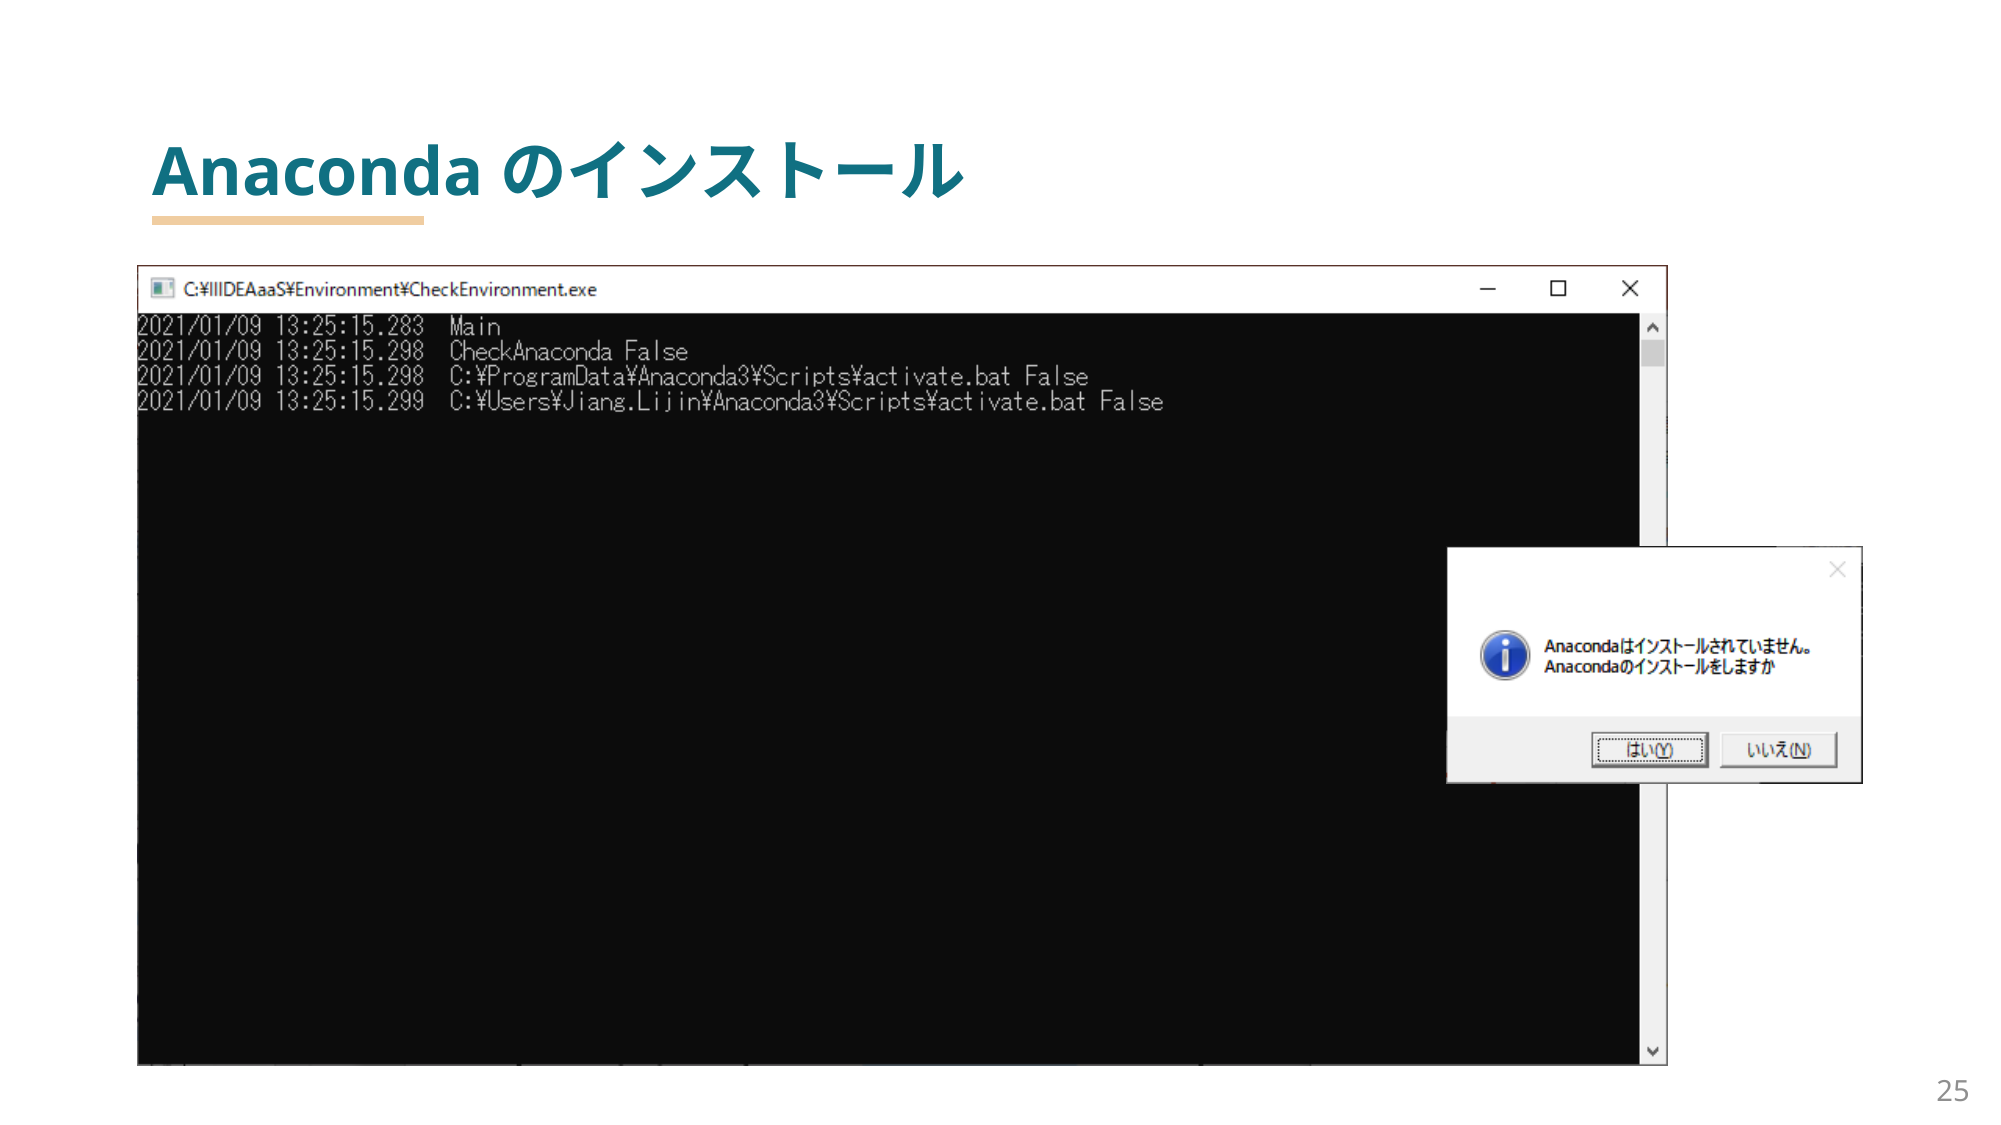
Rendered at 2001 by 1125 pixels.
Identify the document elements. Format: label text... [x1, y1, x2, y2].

slide_number 25 [1534, 1065, 1985, 1125]
title Anacondaのインストール [137, 105, 1863, 242]
picture [137, 265, 1863, 1066]
